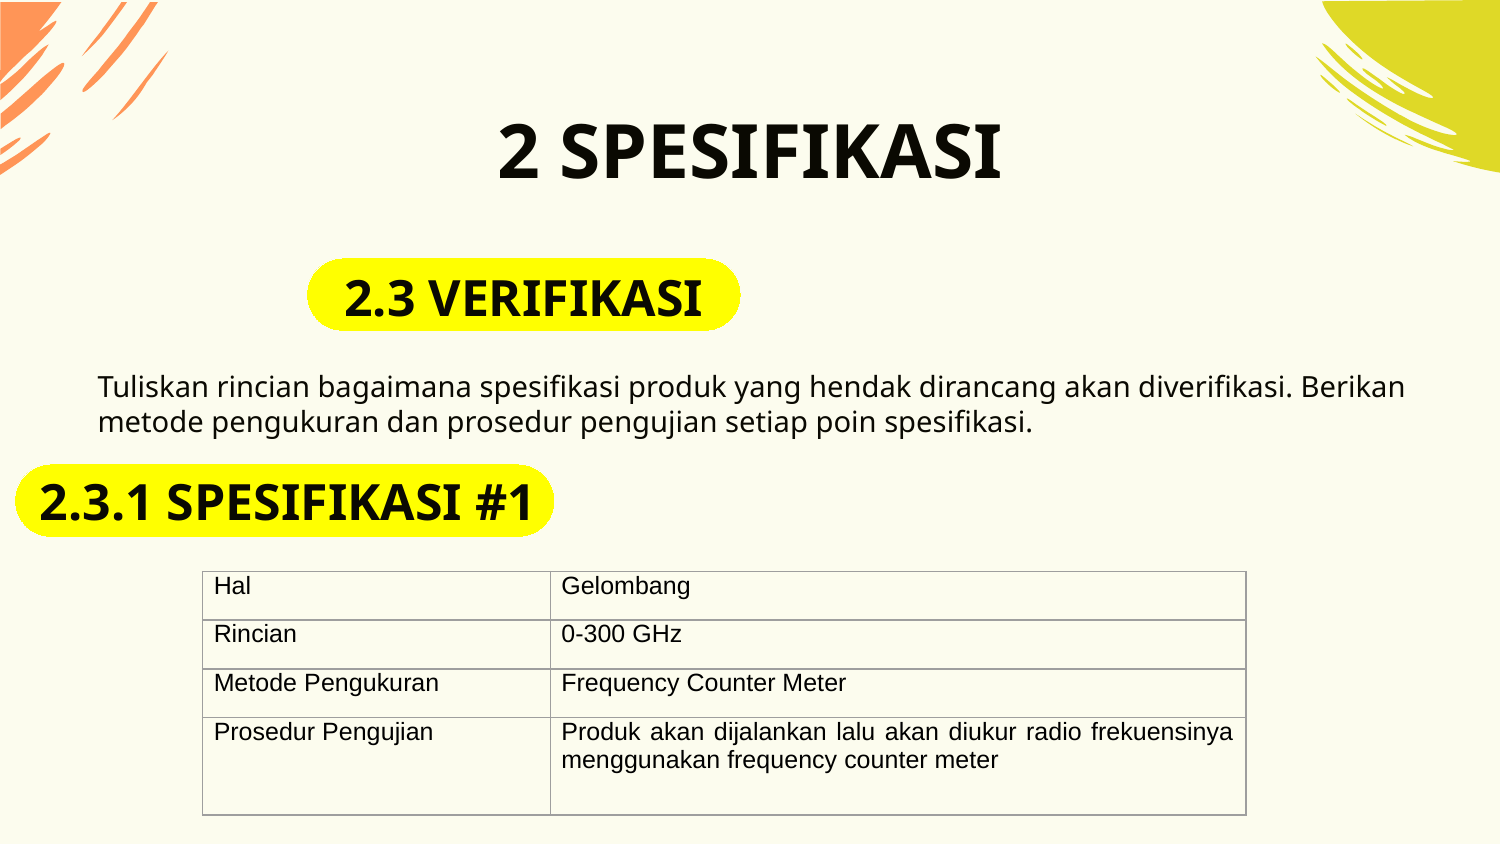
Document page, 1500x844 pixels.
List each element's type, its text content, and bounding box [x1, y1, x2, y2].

text_box [112, 50, 169, 121]
title 2 SPESIFIKASI [282, 88, 1218, 262]
table_cell Prosedur Pengujian [203, 718, 550, 814]
table_header Gelombang [551, 572, 1245, 619]
table_cell Produk akan dijalankan lalu akan diukur radio frekuensinya menggunakan frequency counter meter [551, 718, 1245, 814]
text_box [0, 2, 62, 101]
table_cell 0-300 GHz [551, 621, 1245, 668]
text_box [0, 132, 51, 175]
text_box [0, 62, 65, 130]
table_cell Frequency Counter Meter [551, 670, 1245, 717]
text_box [282, 257, 742, 332]
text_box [0, 463, 556, 538]
text_box 2.3.1 SPESIFIKASI #1 [17, 461, 559, 466]
text_box [82, 2, 158, 93]
table_cell Metode Pengukuran [203, 670, 550, 717]
subtitle Tuliskan rincian bagaimana spesifikasi produk yang hendak dirancang akan diverifikasi. Berikan metode pengukuran dan prosedur pengujian setiap poin spesifikasi. [82, 353, 1473, 449]
table_header Hal [203, 572, 550, 619]
text_box [1315, 0, 1500, 173]
text_box [81, 2, 128, 57]
table_cell Rincian [203, 621, 550, 668]
